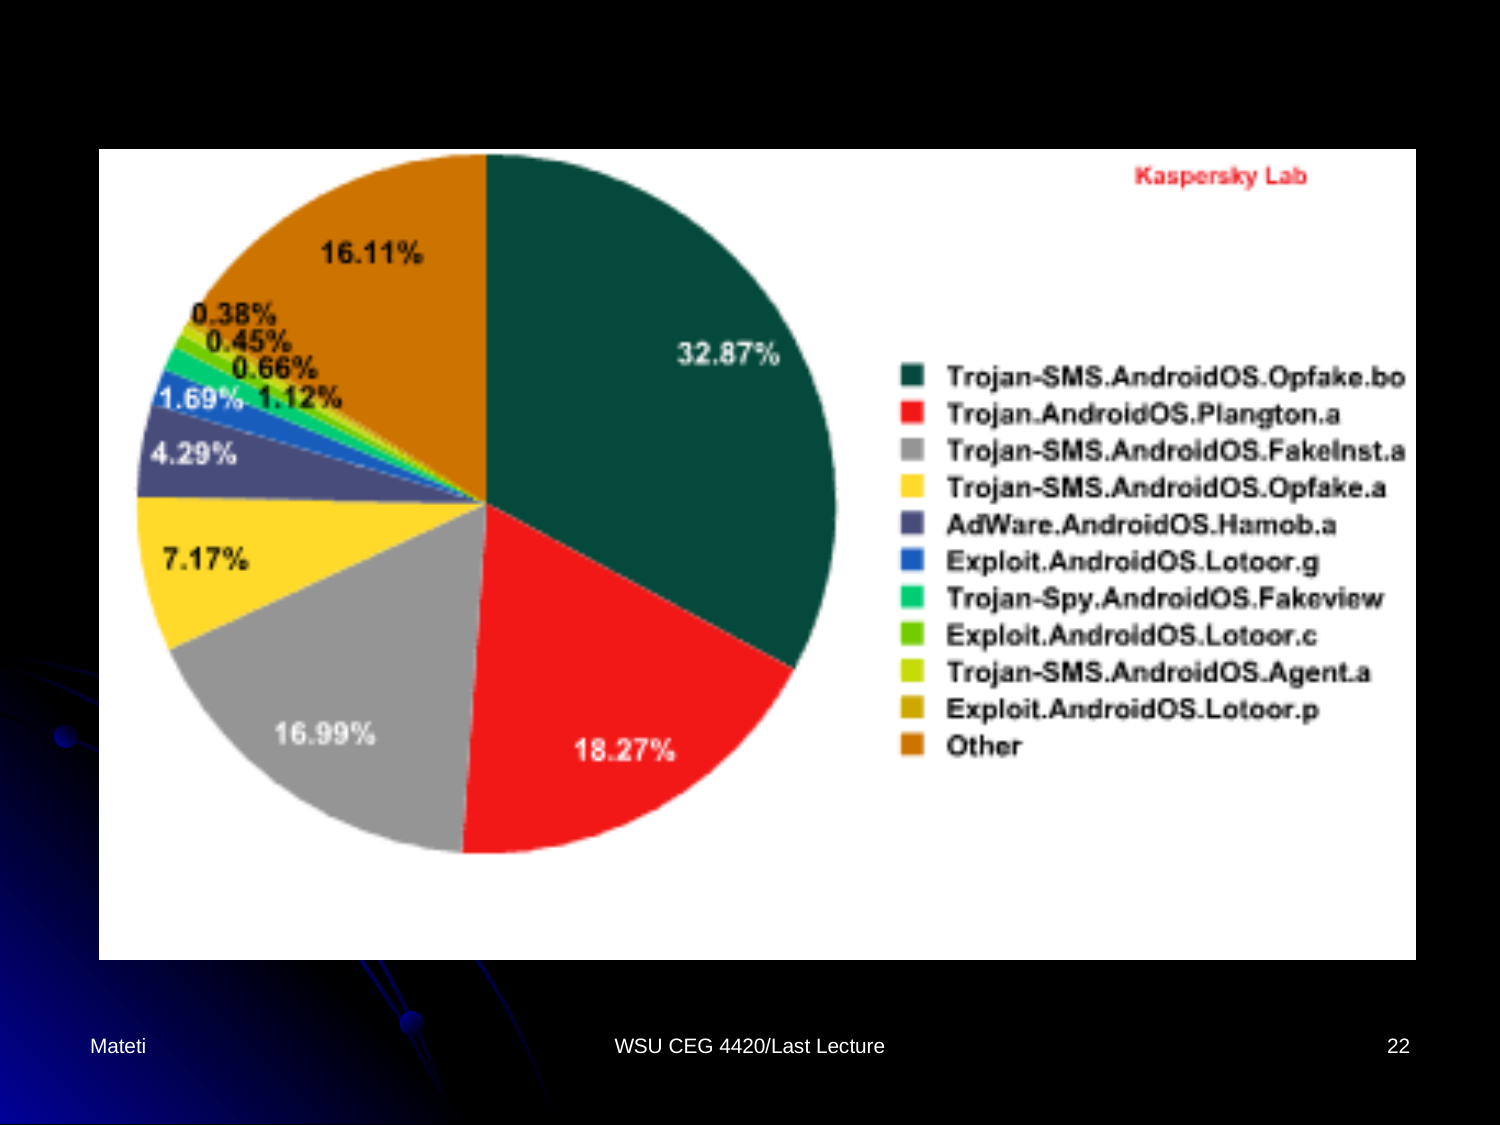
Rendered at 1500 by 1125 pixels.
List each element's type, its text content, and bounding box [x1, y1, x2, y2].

slide_number 22 [1074, 1024, 1426, 1101]
footer WSU CEG 4420/Last Lecture [512, 1024, 988, 1101]
picture [99, 149, 1417, 960]
slide_number Mateti [74, 1024, 426, 1101]
